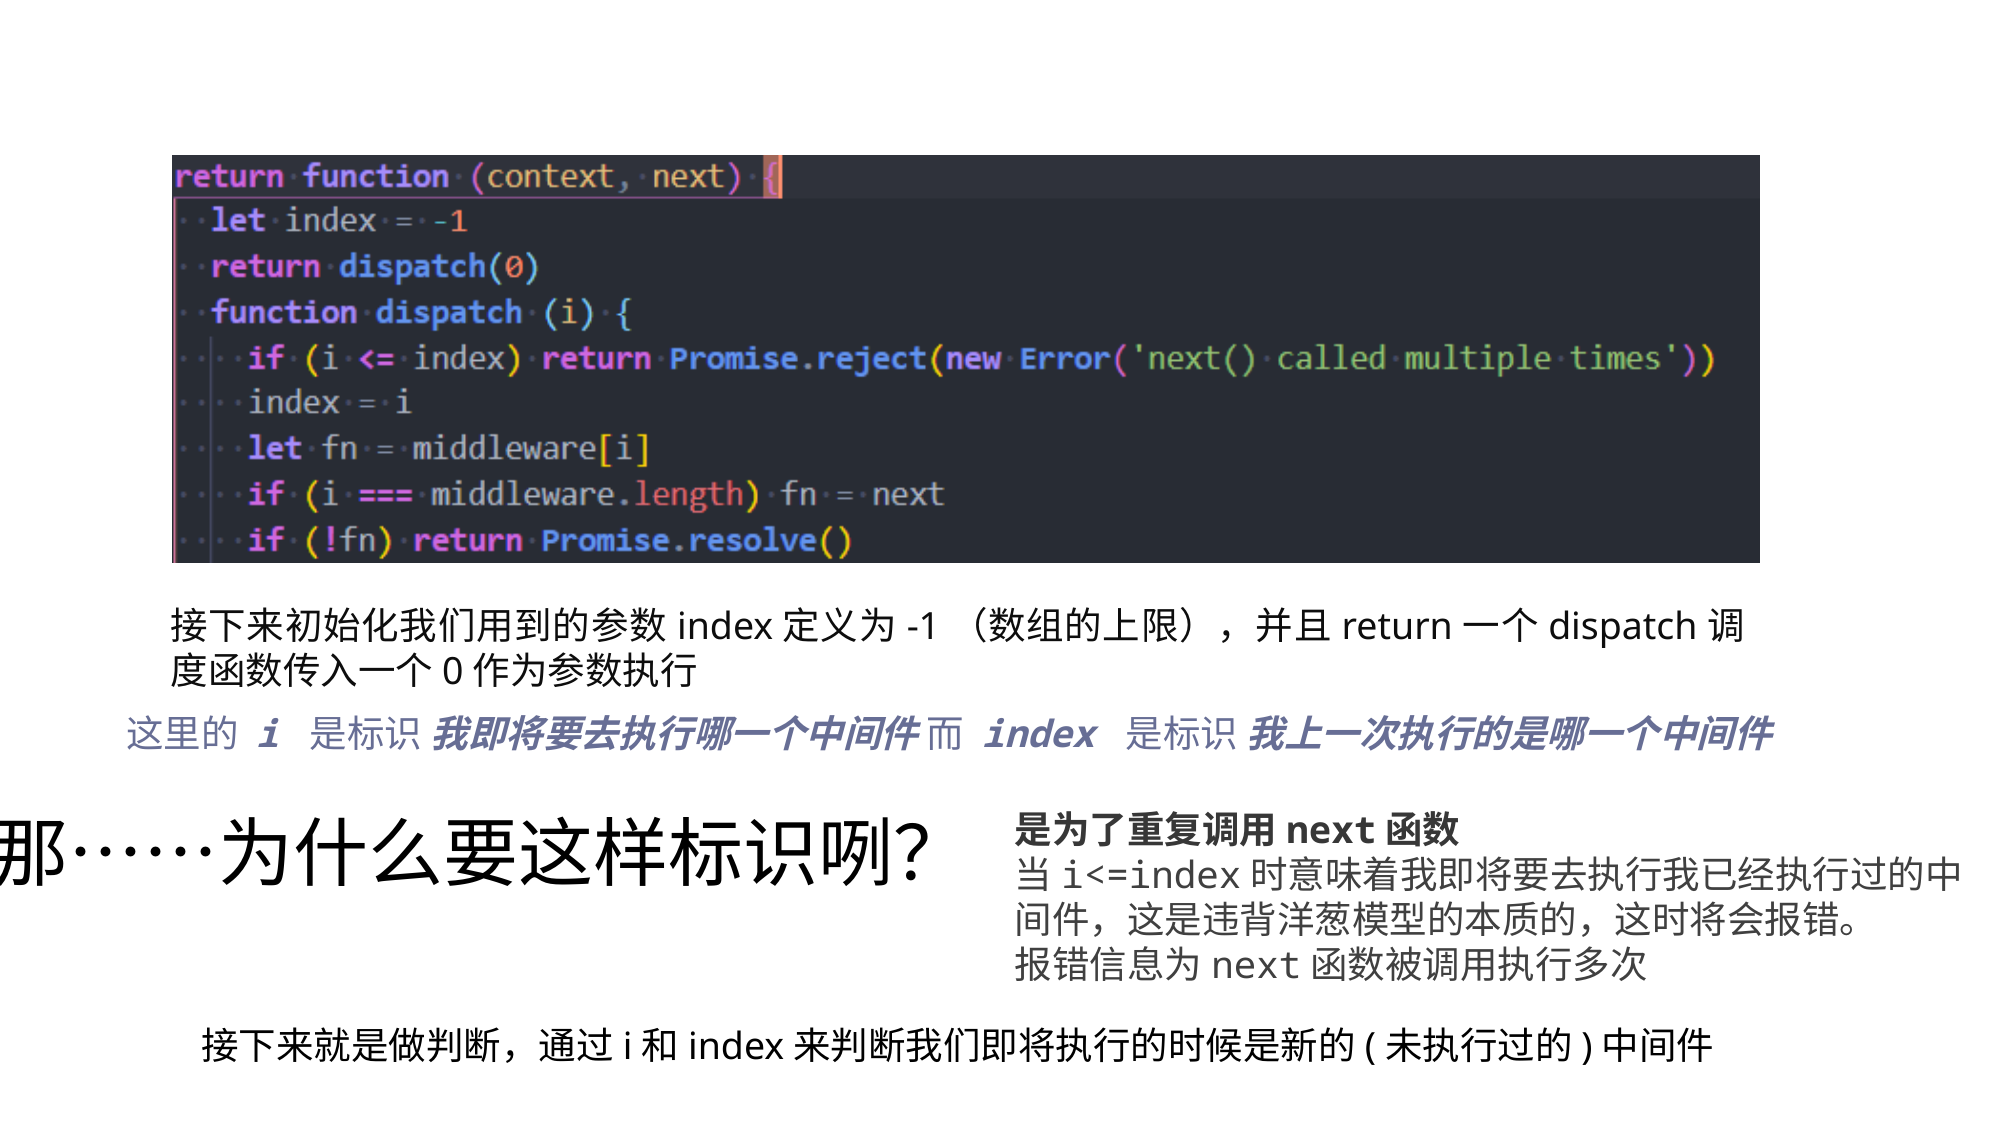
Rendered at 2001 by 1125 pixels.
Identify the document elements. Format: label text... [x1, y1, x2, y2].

text_box 接下来就是做判断，通过i和index来判断我们即将执行的时候是新的(未执行过的)中间件 [186, 1014, 1729, 1075]
text_box 这里的 i 是标识 我即将要去执行哪一个中间件 而 index 是标识 我上一次执行的是哪一个中间件 [111, 703, 1805, 763]
picture [172, 155, 1760, 563]
text_box 是为了重复调用next函数 当i<=index时意味着我即将要去执行我已经执行过的中间件，这是违背洋葱模型的本质的，这时将会报错。 报错信息为next函数被调用执行多次 [999, 798, 1990, 993]
text_box 那……为什么要这样标识咧？ [0, 798, 984, 904]
text_box 接下来初始化我们用到的参数index定义为-1（数组的上限），并且return一个dispatch调度函数传入一个0作为参数执行 [155, 594, 1760, 700]
